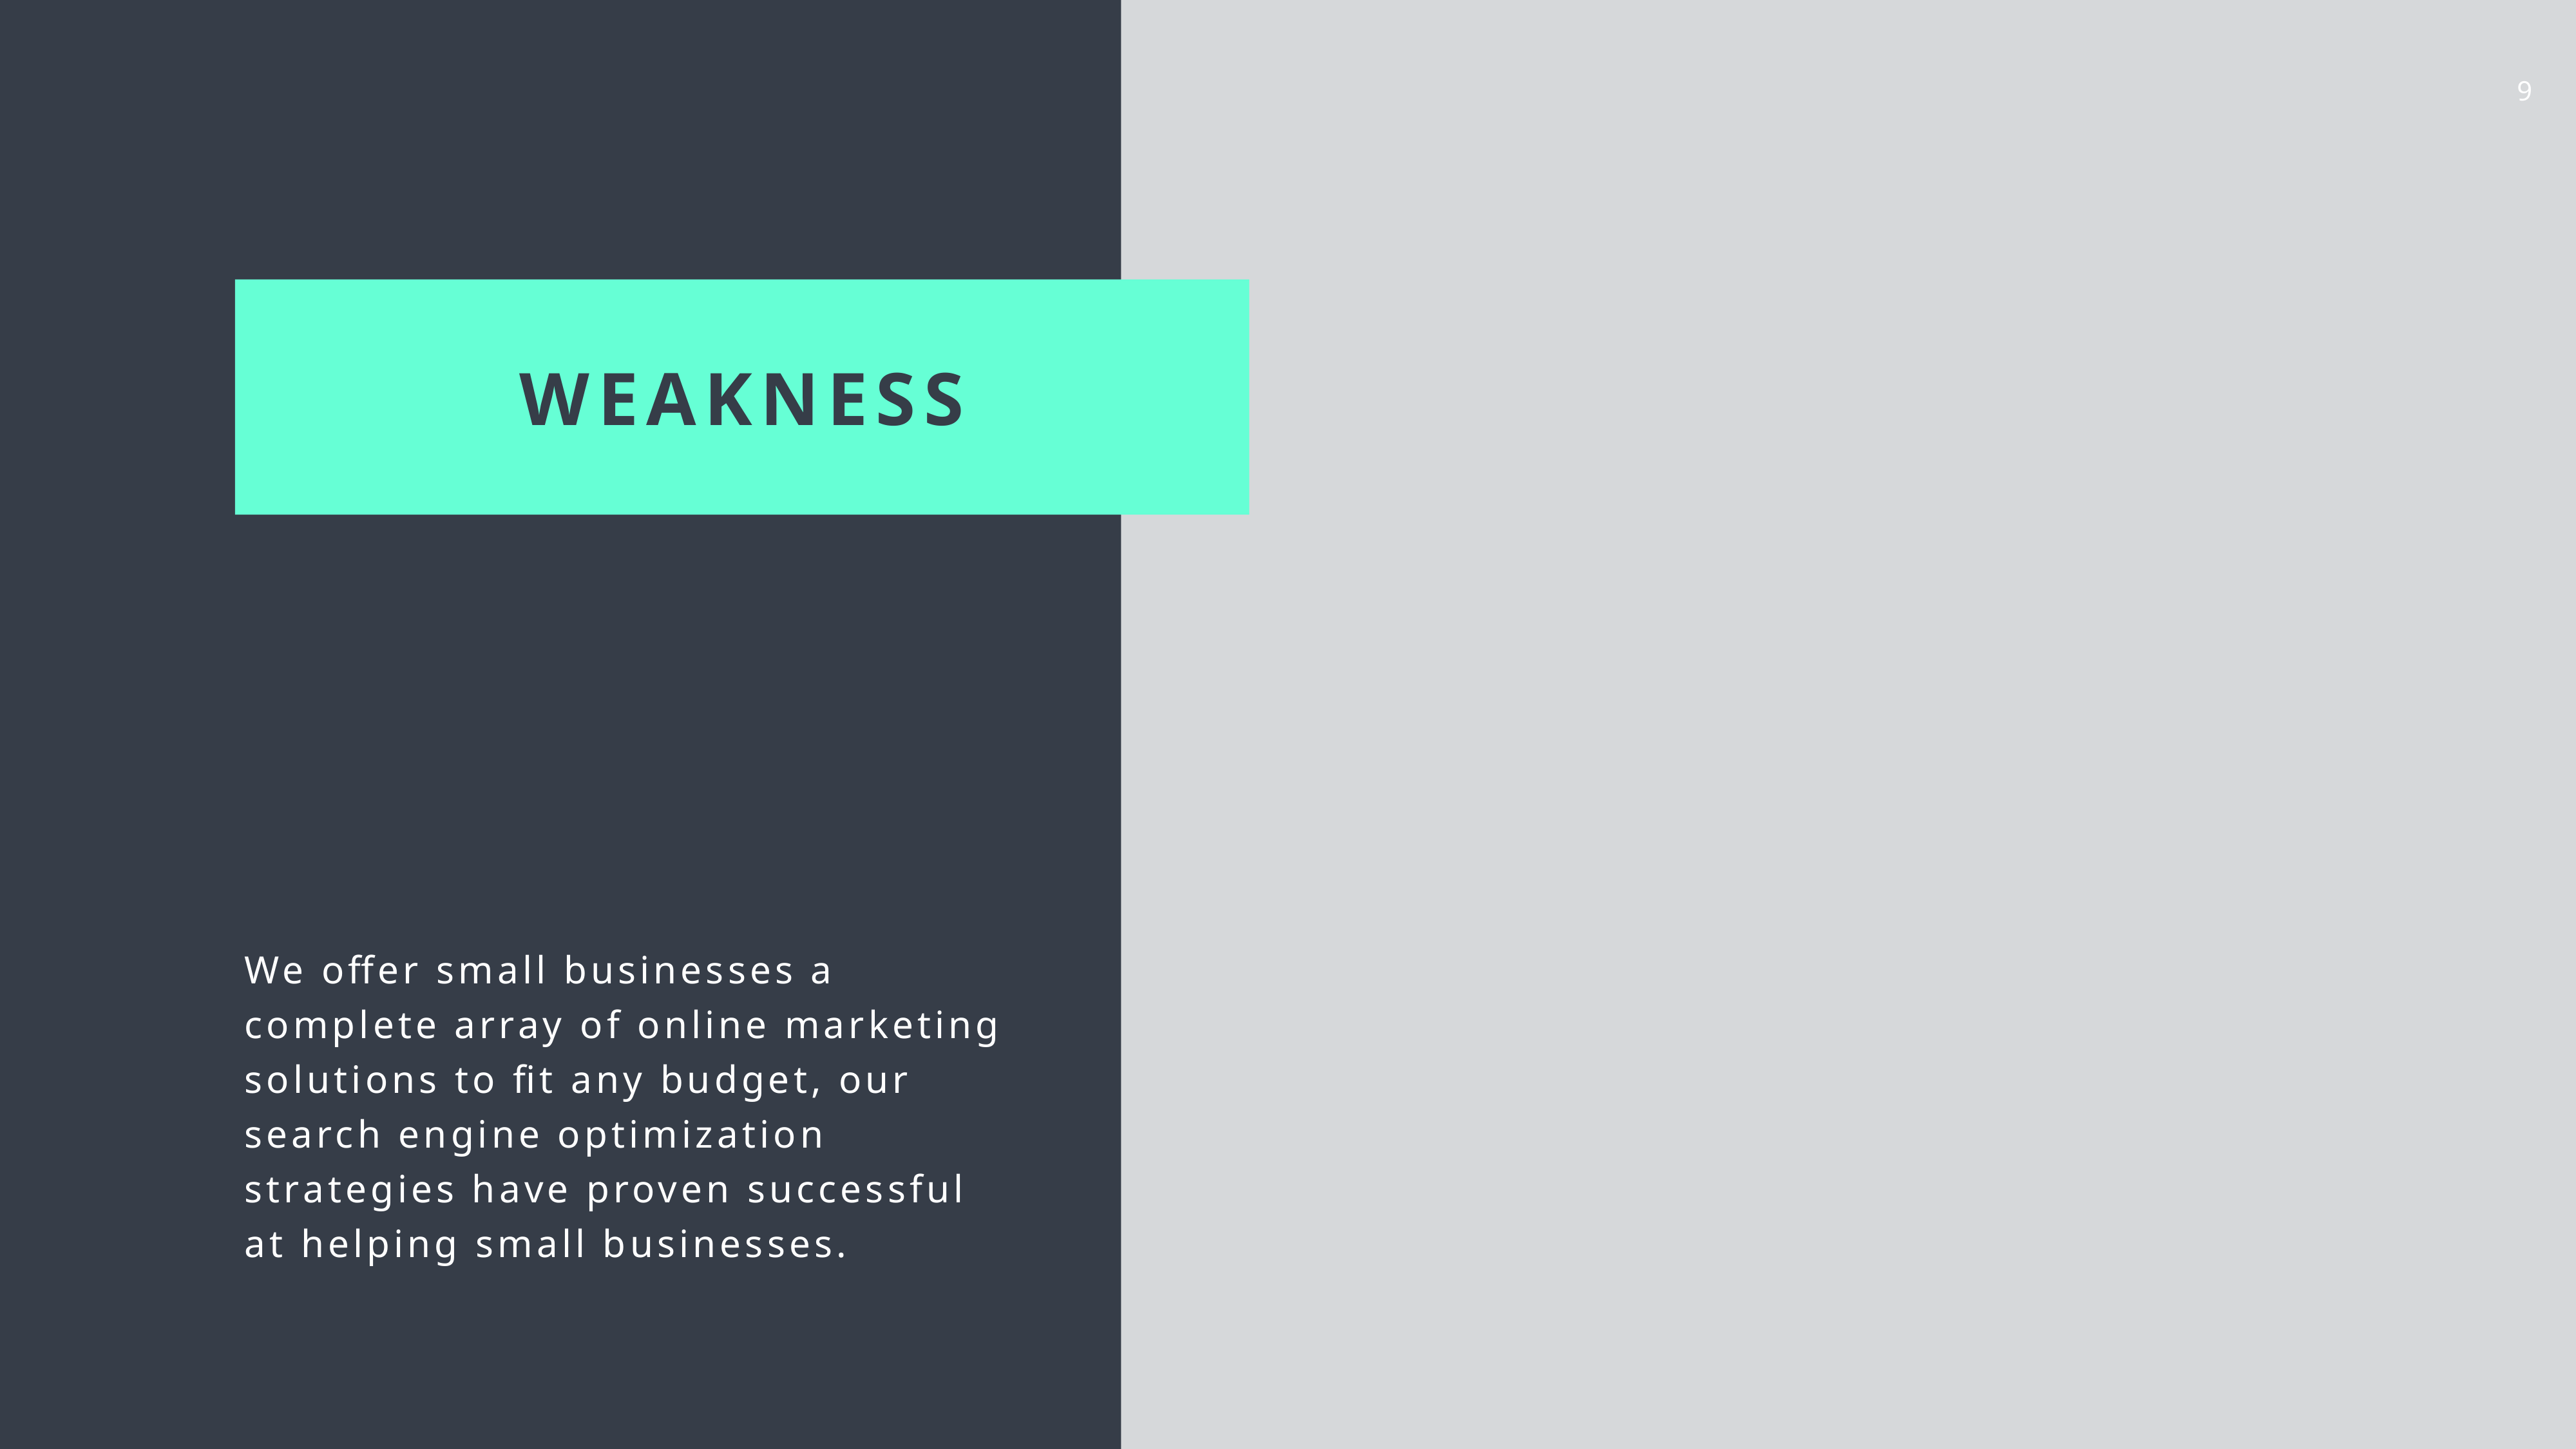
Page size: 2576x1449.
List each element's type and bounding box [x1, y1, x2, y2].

text_box [234, 0, 2576, 1449]
